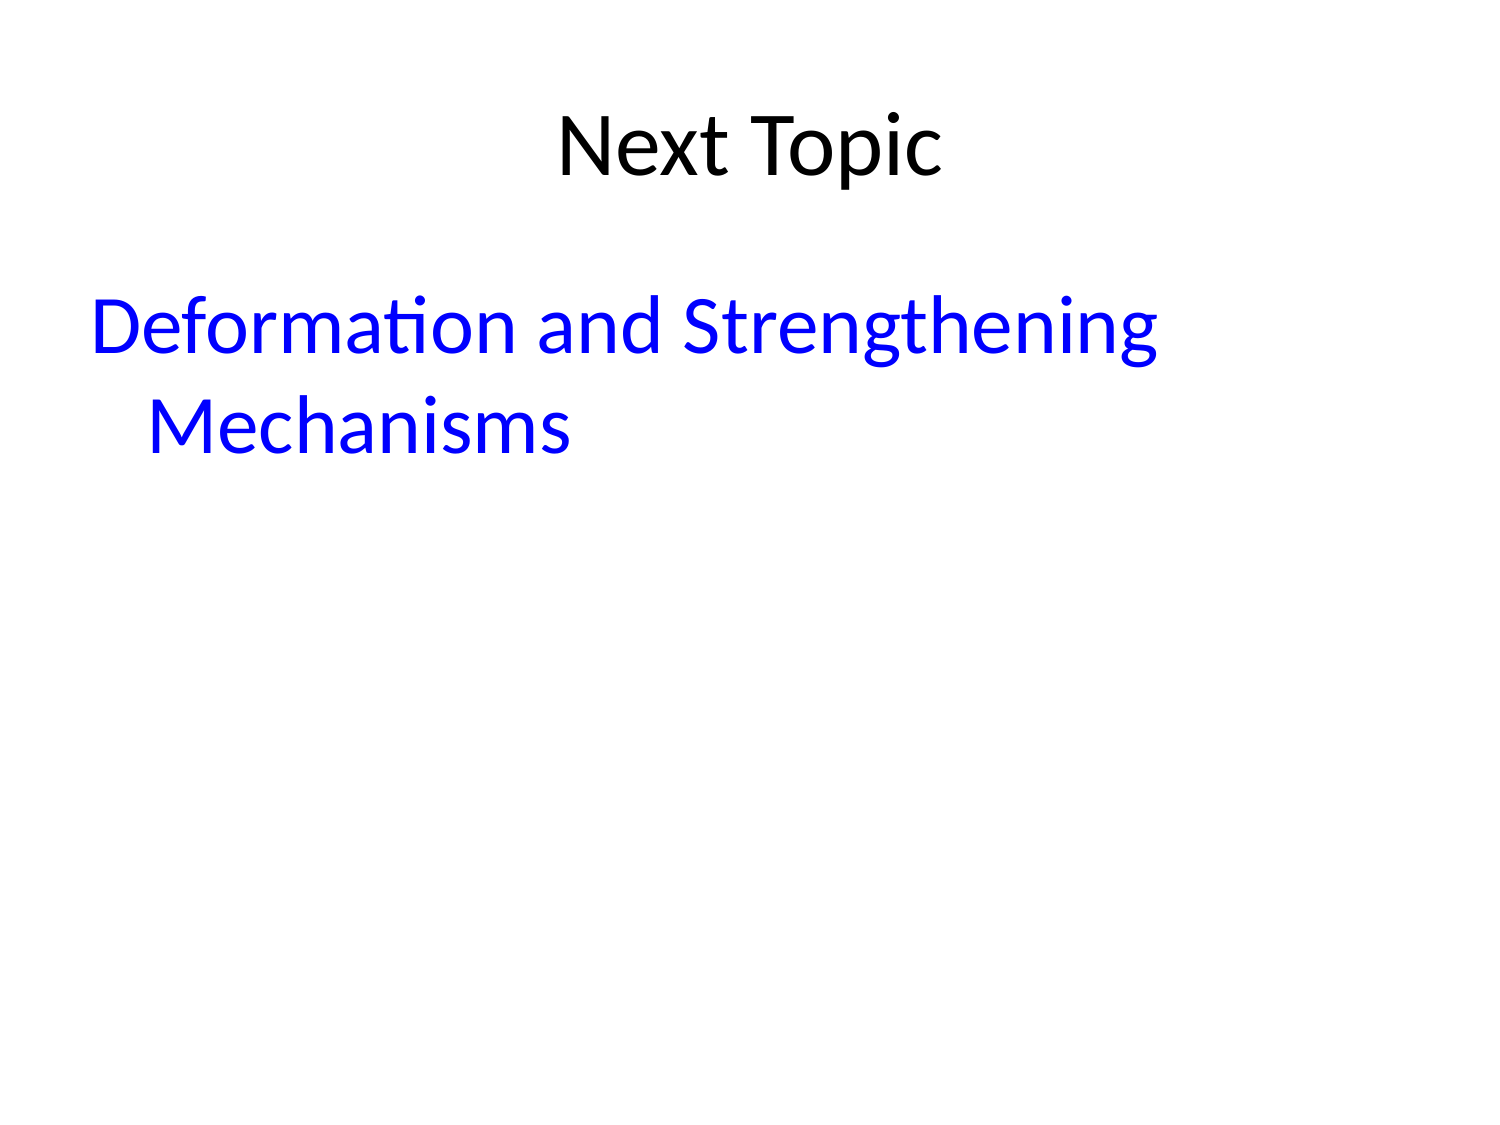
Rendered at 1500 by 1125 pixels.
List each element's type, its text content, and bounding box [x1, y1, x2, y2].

title Next Topic [74, 44, 1426, 233]
list Deformation and Strengthening Mechanisms [74, 262, 1426, 1006]
